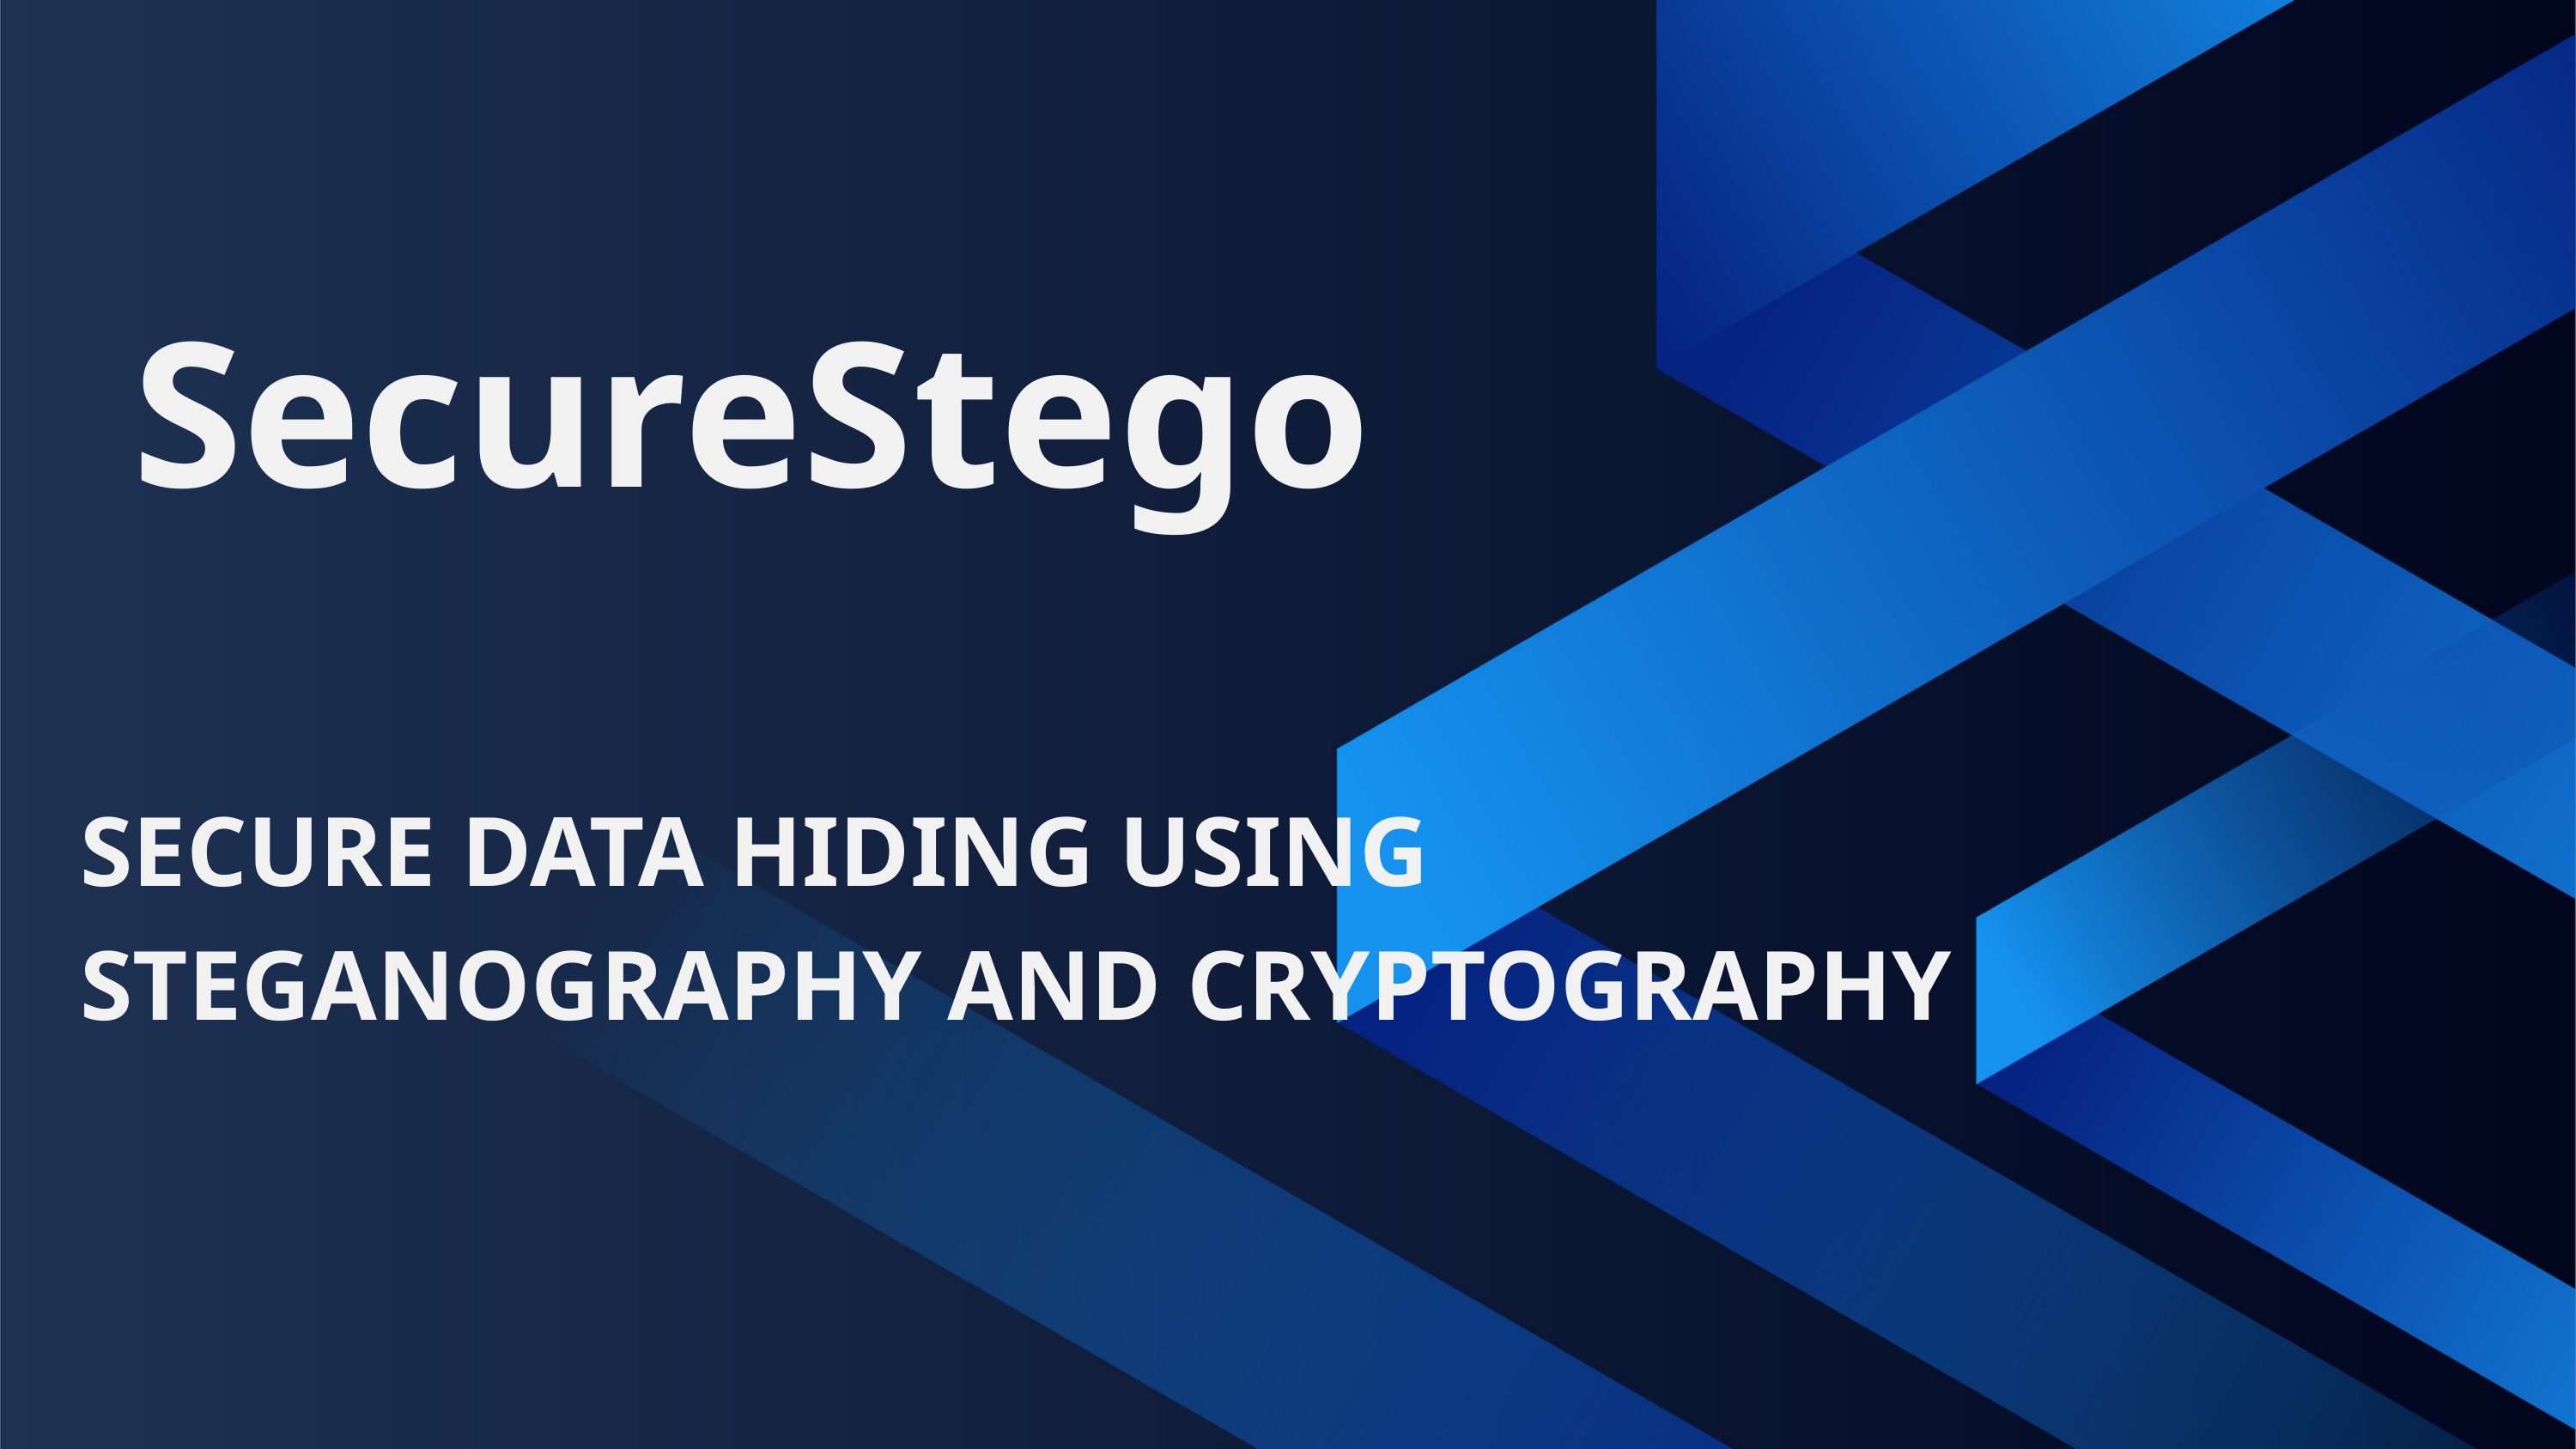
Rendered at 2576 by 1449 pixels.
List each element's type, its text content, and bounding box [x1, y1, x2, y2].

text_box SecureStego SECURE DATA HIDING USING STEGANOGRAPHY AND CRYPTOGRAPHY [80, 246, 2496, 1174]
text_box [0, 0, 2576, 1449]
